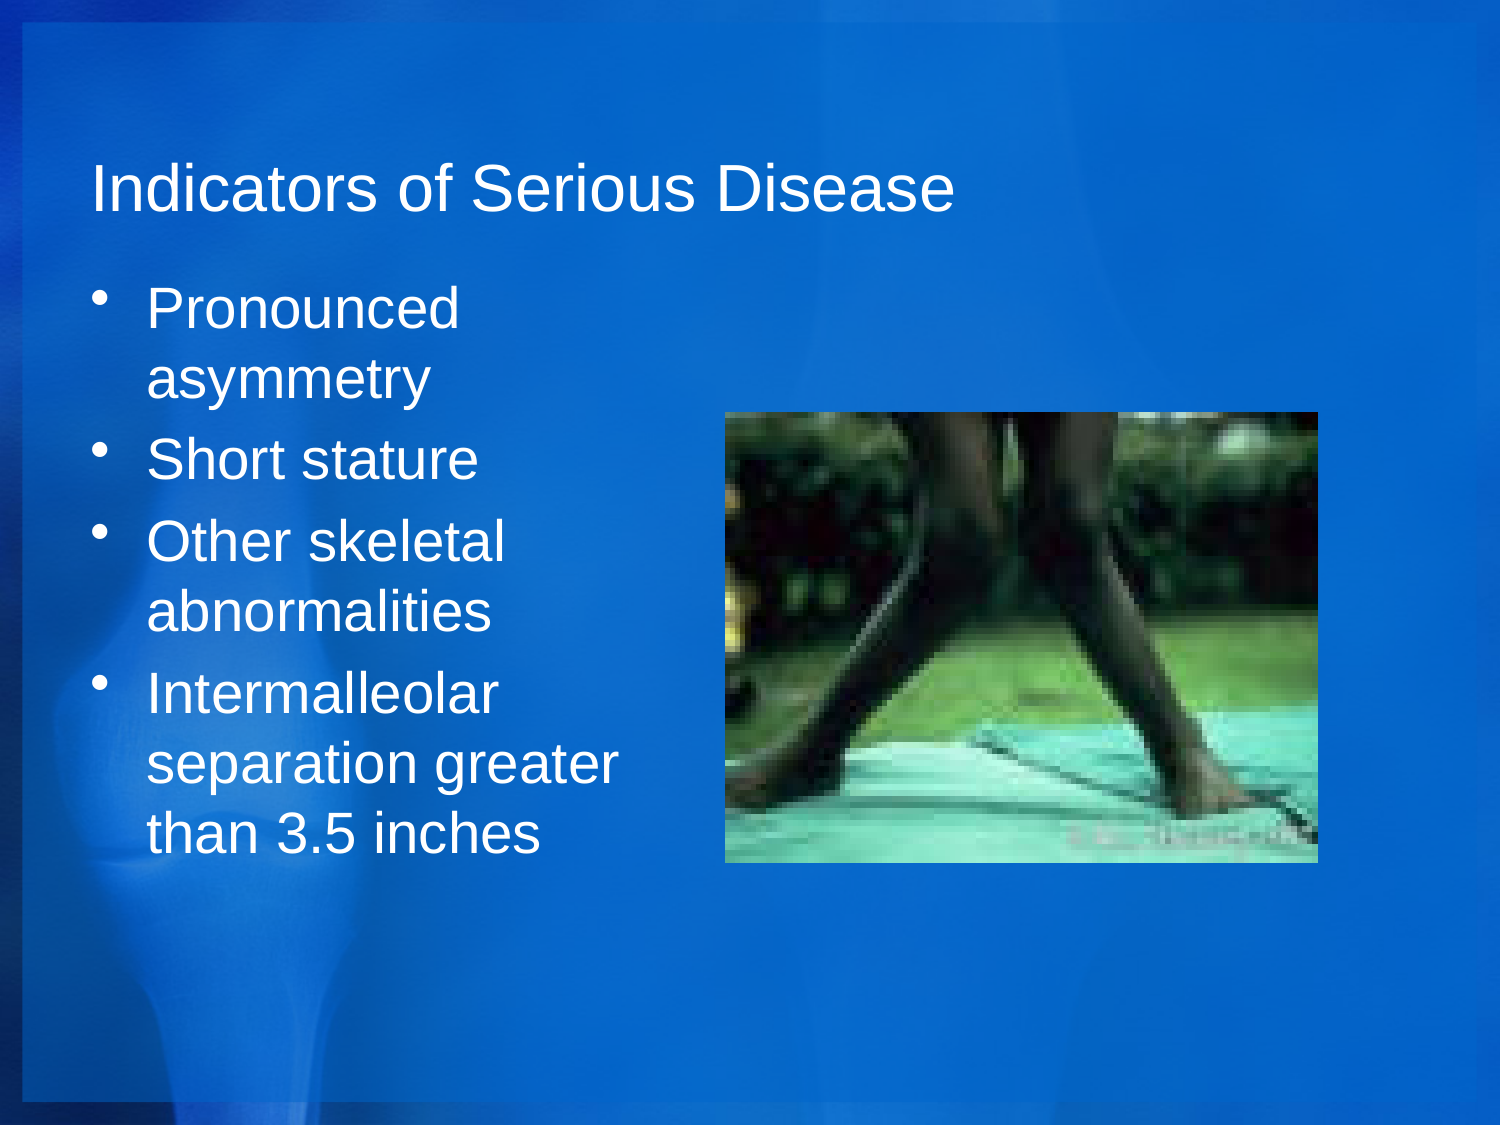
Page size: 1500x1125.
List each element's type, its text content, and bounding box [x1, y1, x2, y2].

title Indicators of Serious Disease [74, 44, 1426, 233]
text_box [724, 412, 1318, 863]
picture [0, 0, 1500, 1125]
list Pronounced asymmetry Short stature Other skeletal abnormalities Intermalleolar separation greater than 3.5 inches [74, 262, 738, 1006]
